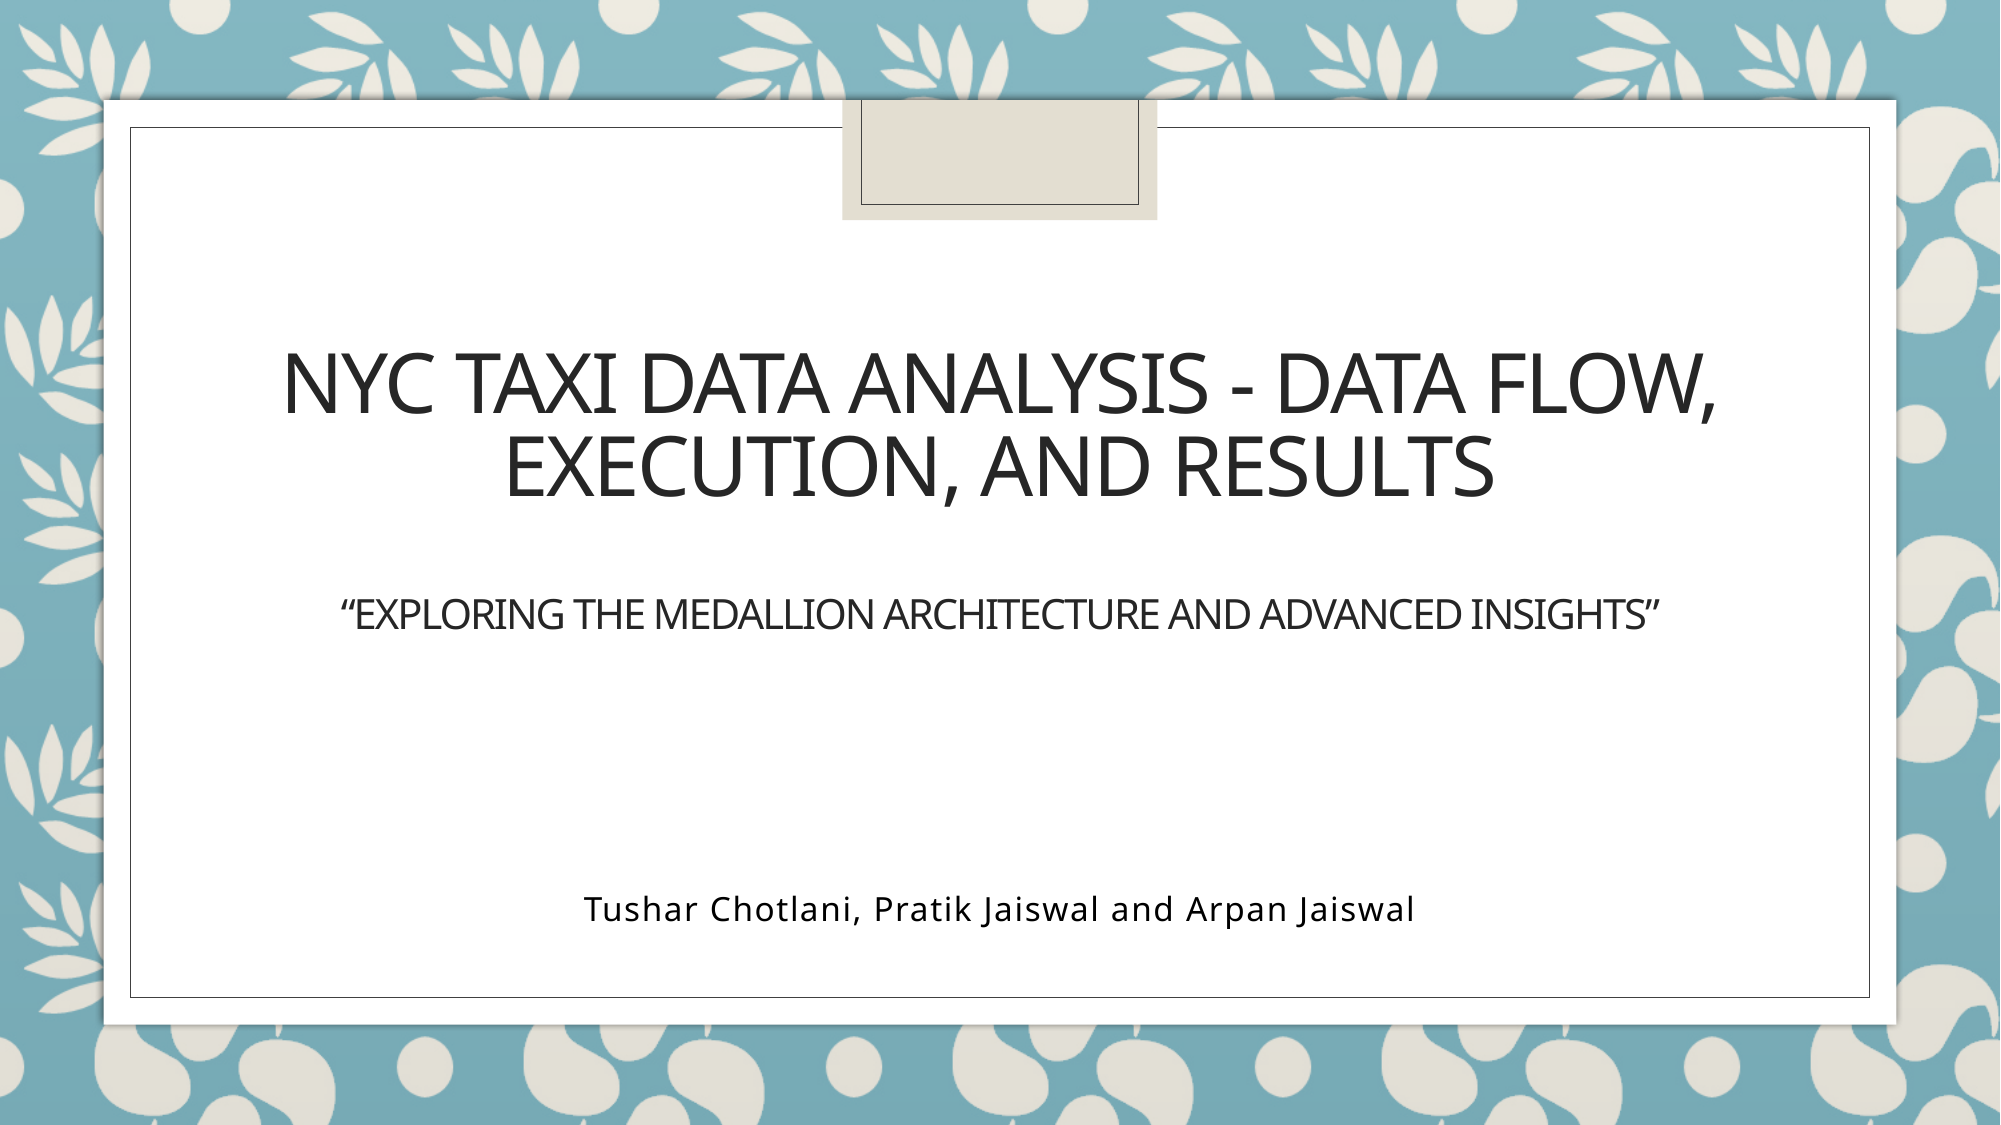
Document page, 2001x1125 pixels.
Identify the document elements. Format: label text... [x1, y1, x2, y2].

text_box [0, 0, 2000, 1125]
text_box [130, 127, 1870, 998]
title NYC Taxi Data Analysis - Data Flow, Execution, and Results “Exploring the Medallion Architecture and Advanced Insights” [206, 309, 1794, 758]
text_box [103, 100, 1897, 1025]
text_box [841, 99, 1158, 221]
subtitle Tushar Chotlani, Pratik Jaiswal and Arpan Jaiswal [415, 828, 1585, 943]
